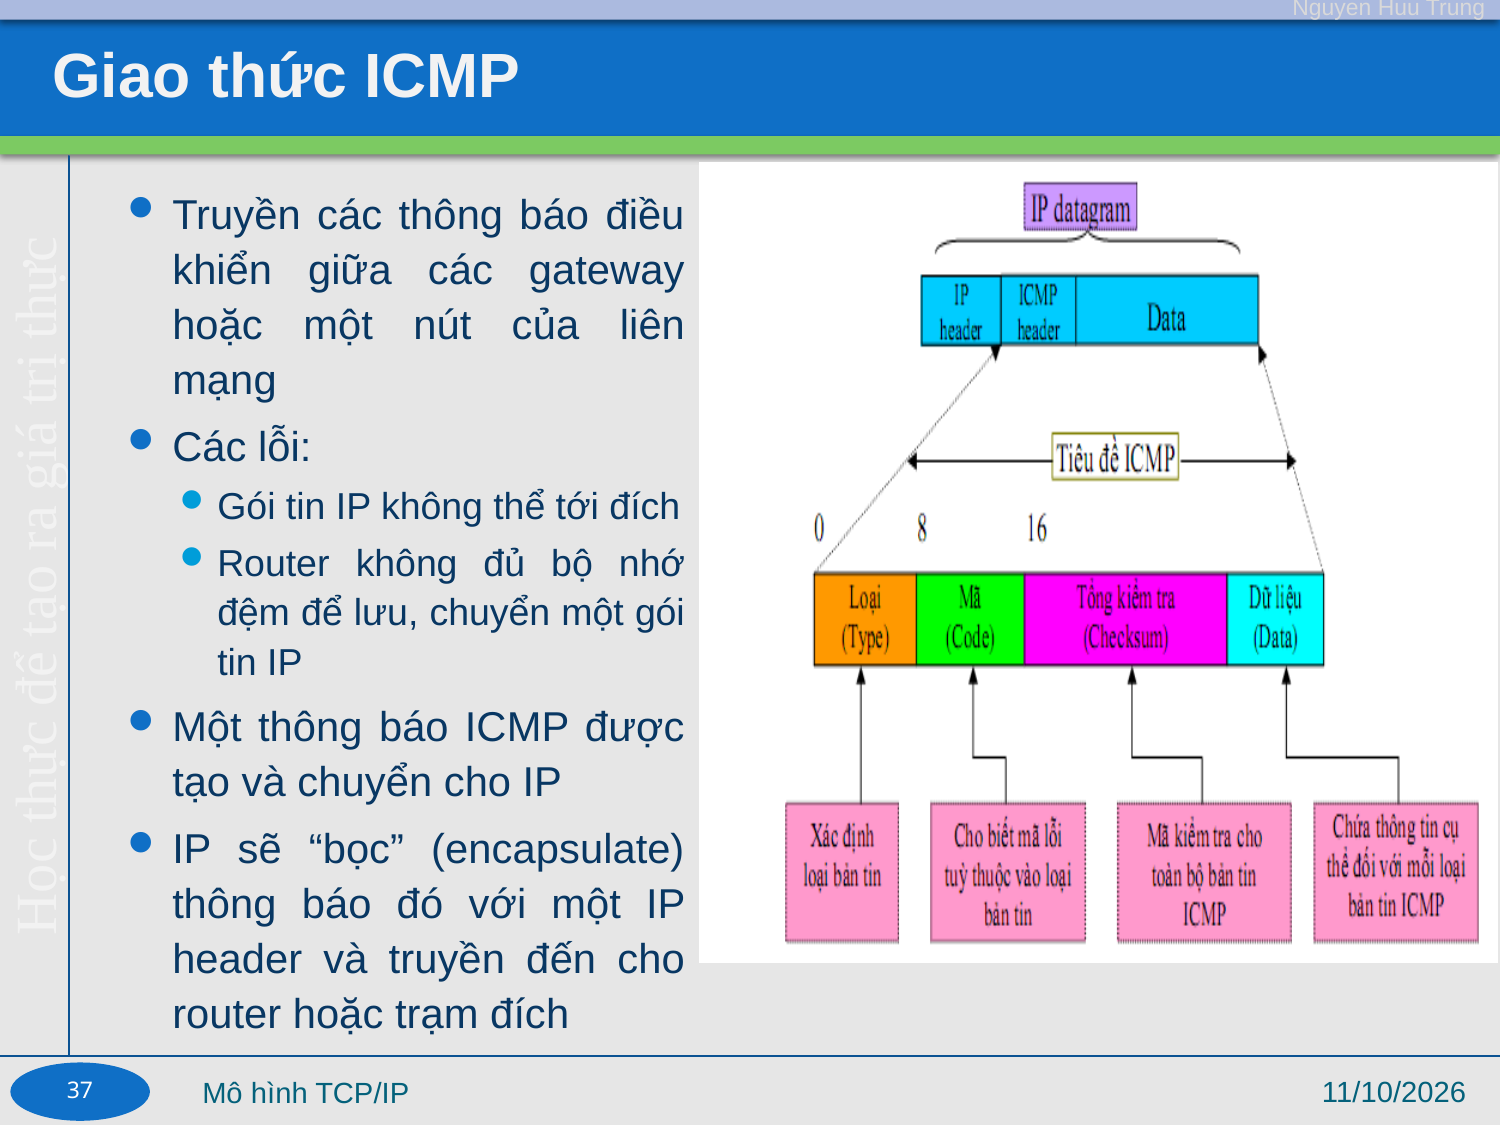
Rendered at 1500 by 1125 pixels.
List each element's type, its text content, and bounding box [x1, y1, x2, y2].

title Giao thức ICMP [37, 24, 1476, 126]
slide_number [1074, 1069, 1482, 1113]
footer Mô hình TCP/IP [187, 1071, 1025, 1113]
list Truyền các thông báo điều khiển giữa các gateway hoặc một nút của liên mạng Các lỗi: Gói tin IP không thể tới đích Router không đủ bộ nhớ đệm để lưu, chuyển một gói tin IP Một thông báo ICMP được tạo và chuyển cho IP IP sẽ “bọc” (encapsulate) thông báo đó với một IP header và truyền đến cho router hoặc trạm đích [112, 174, 701, 1013]
picture [699, 162, 1498, 963]
slide_number 37 [10, 1062, 150, 1121]
